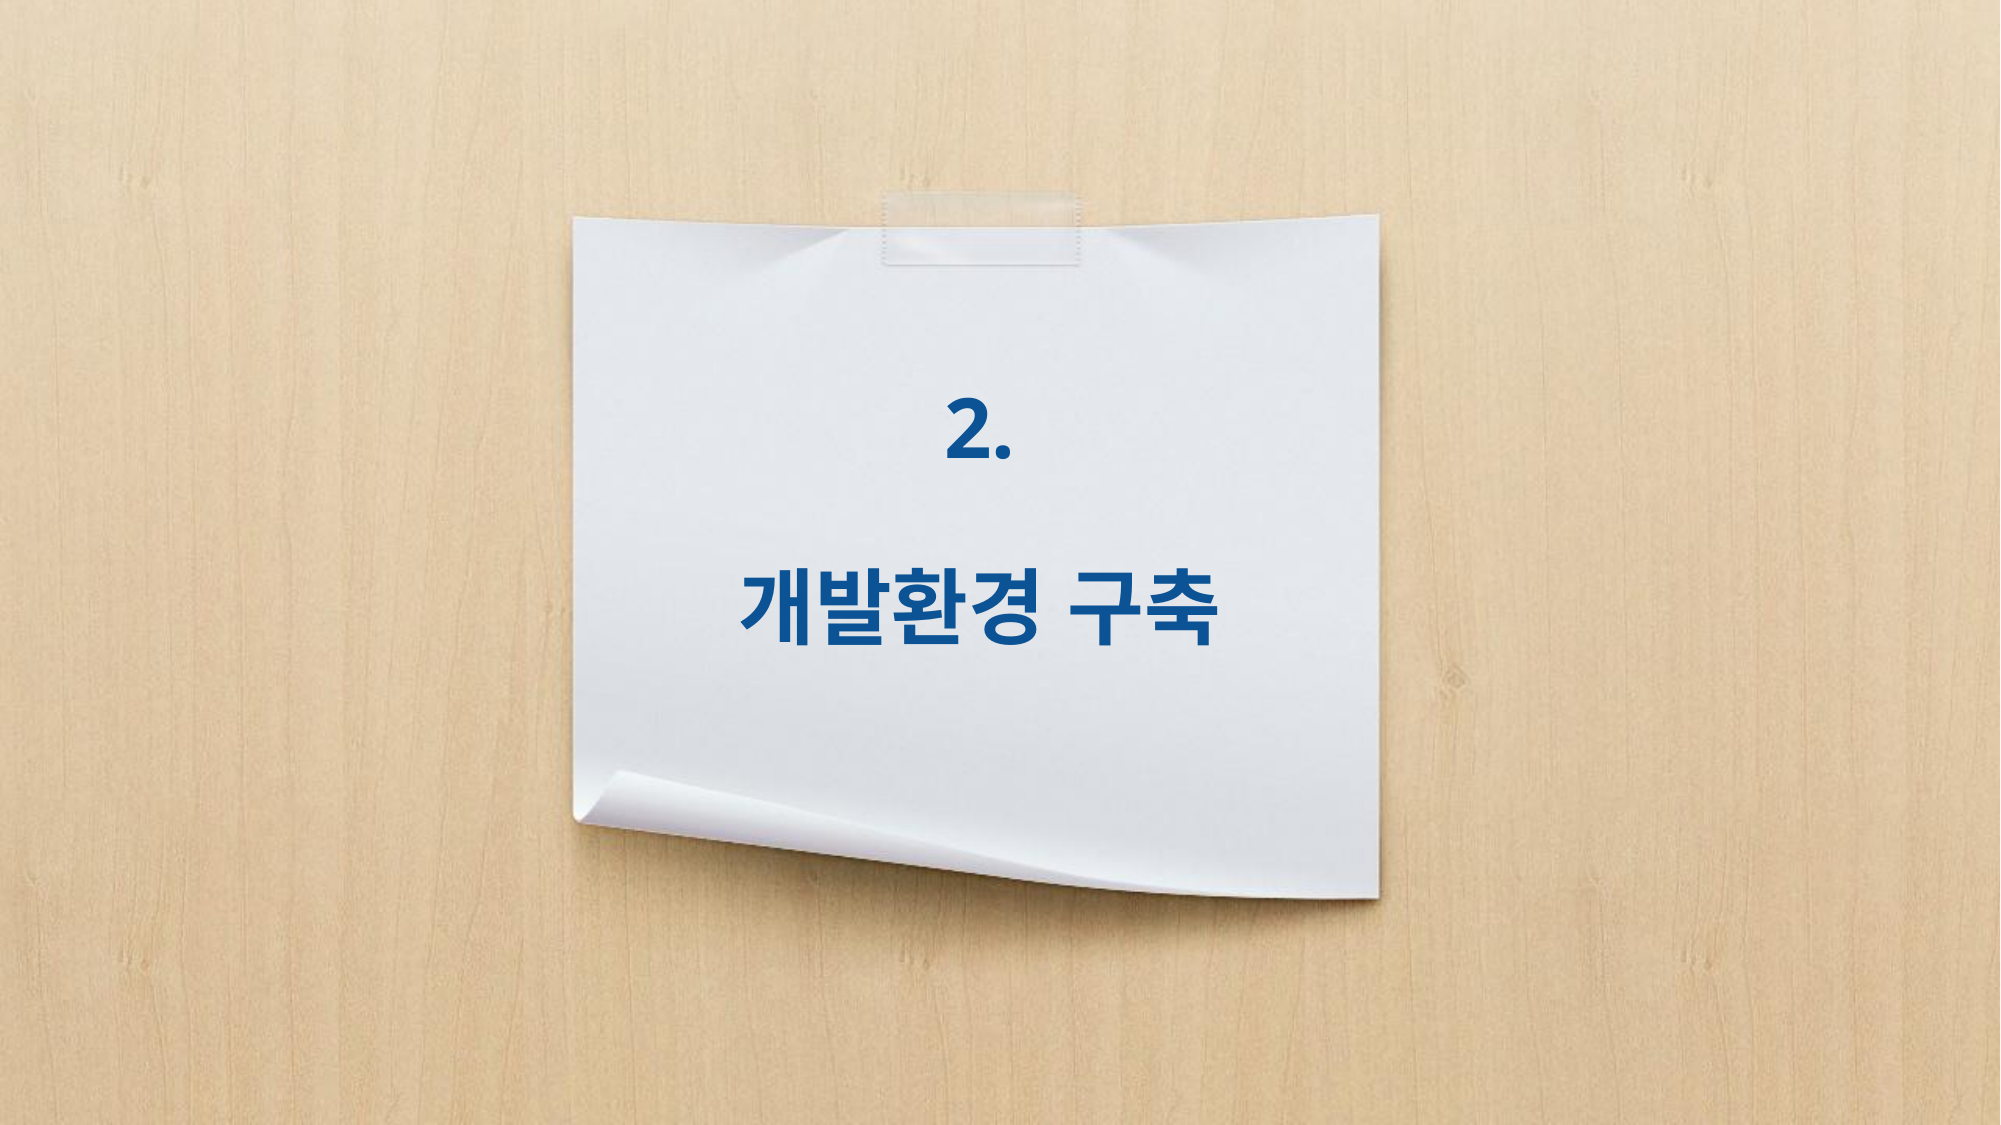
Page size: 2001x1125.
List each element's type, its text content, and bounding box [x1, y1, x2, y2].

title 2. 개발환경 구축 [598, 405, 1362, 677]
picture [0, 0, 2001, 1125]
